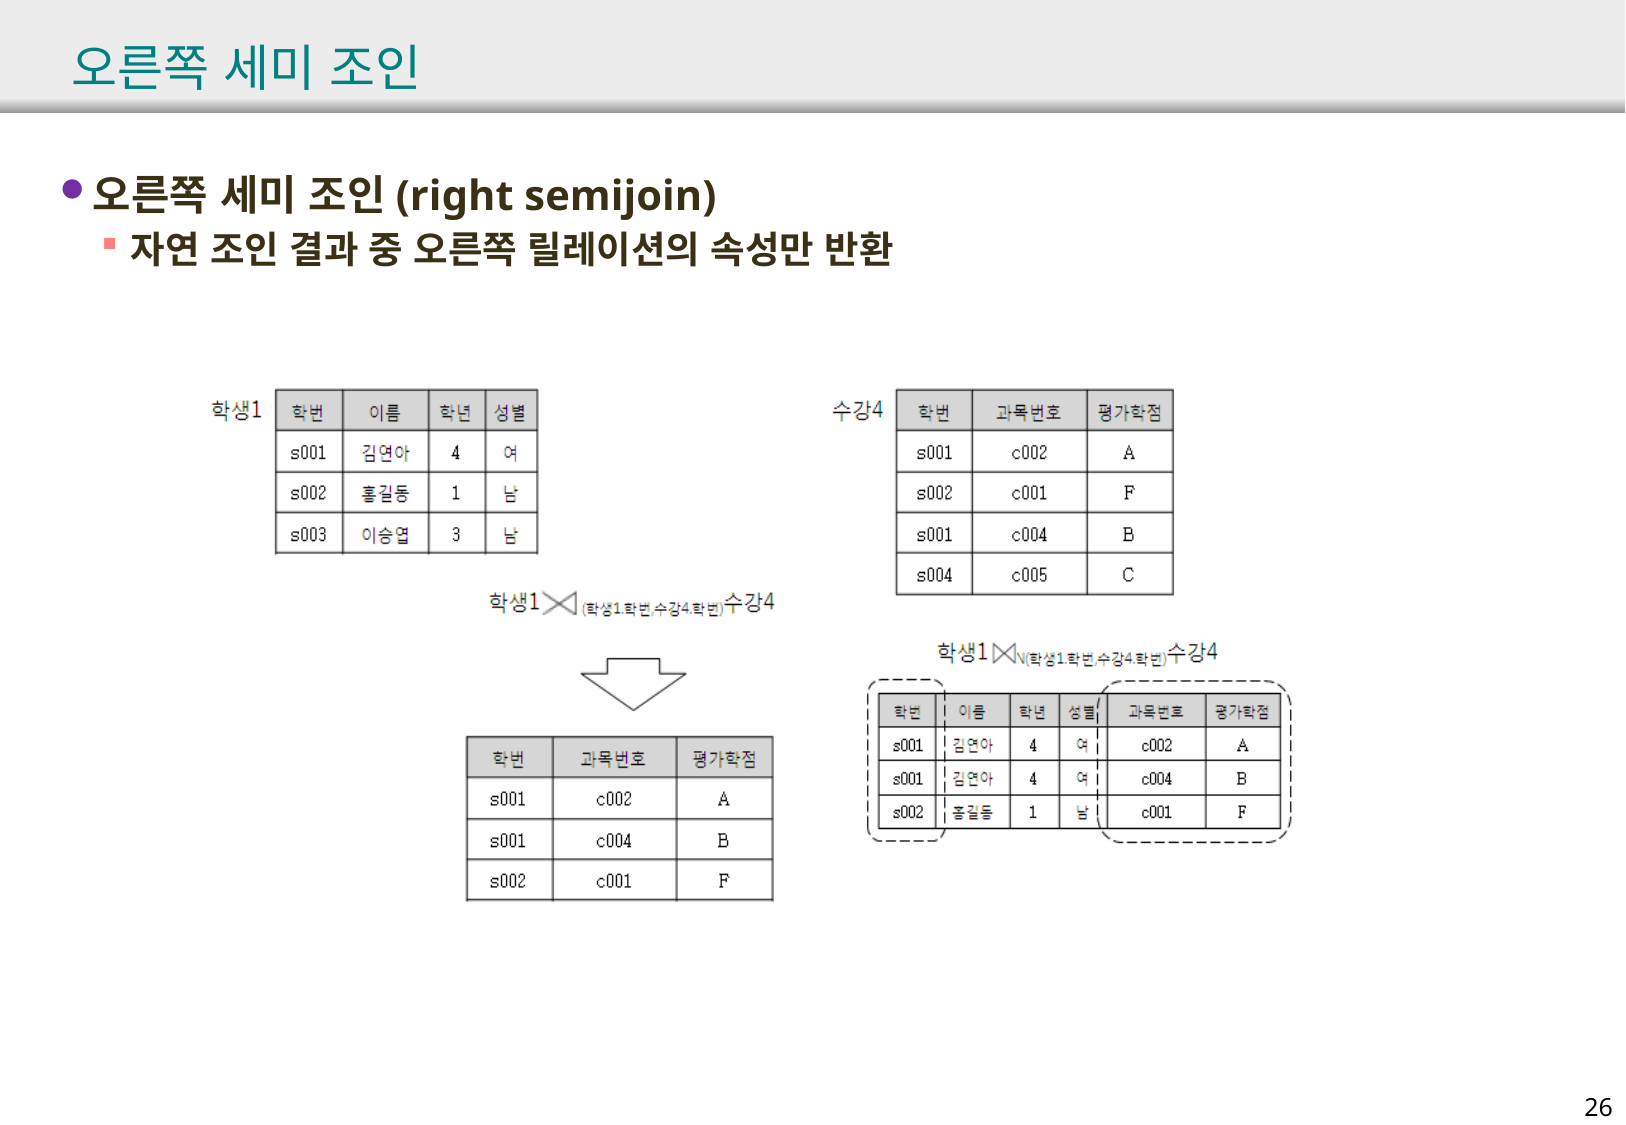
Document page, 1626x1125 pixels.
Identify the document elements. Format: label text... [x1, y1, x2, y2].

list 오른쪽 세미 조인(right semijoin) 자연 조인 결과 중 오른쪽 릴레이션의 속성만 반환 [44, 160, 1593, 1095]
title 오른쪽 세미 조인 [56, 75, 1545, 115]
text_box [0, 0, 1625, 75]
picture [197, 373, 1294, 918]
